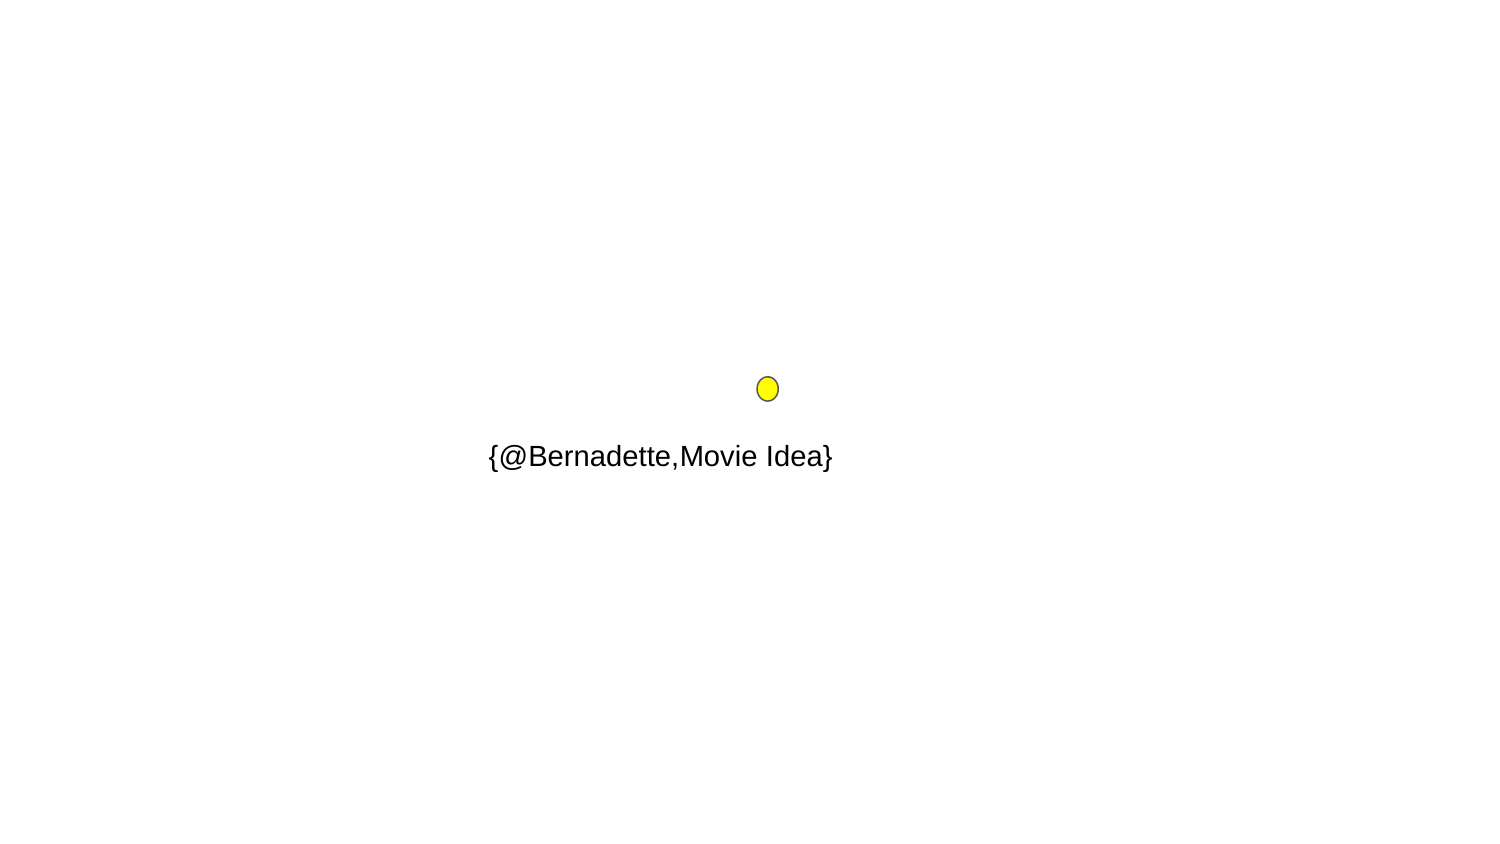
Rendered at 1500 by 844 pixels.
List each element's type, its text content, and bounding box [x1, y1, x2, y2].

text_box {@Bernadette,Movie Idea} [473, 421, 912, 487]
text_box [757, 376, 779, 402]
